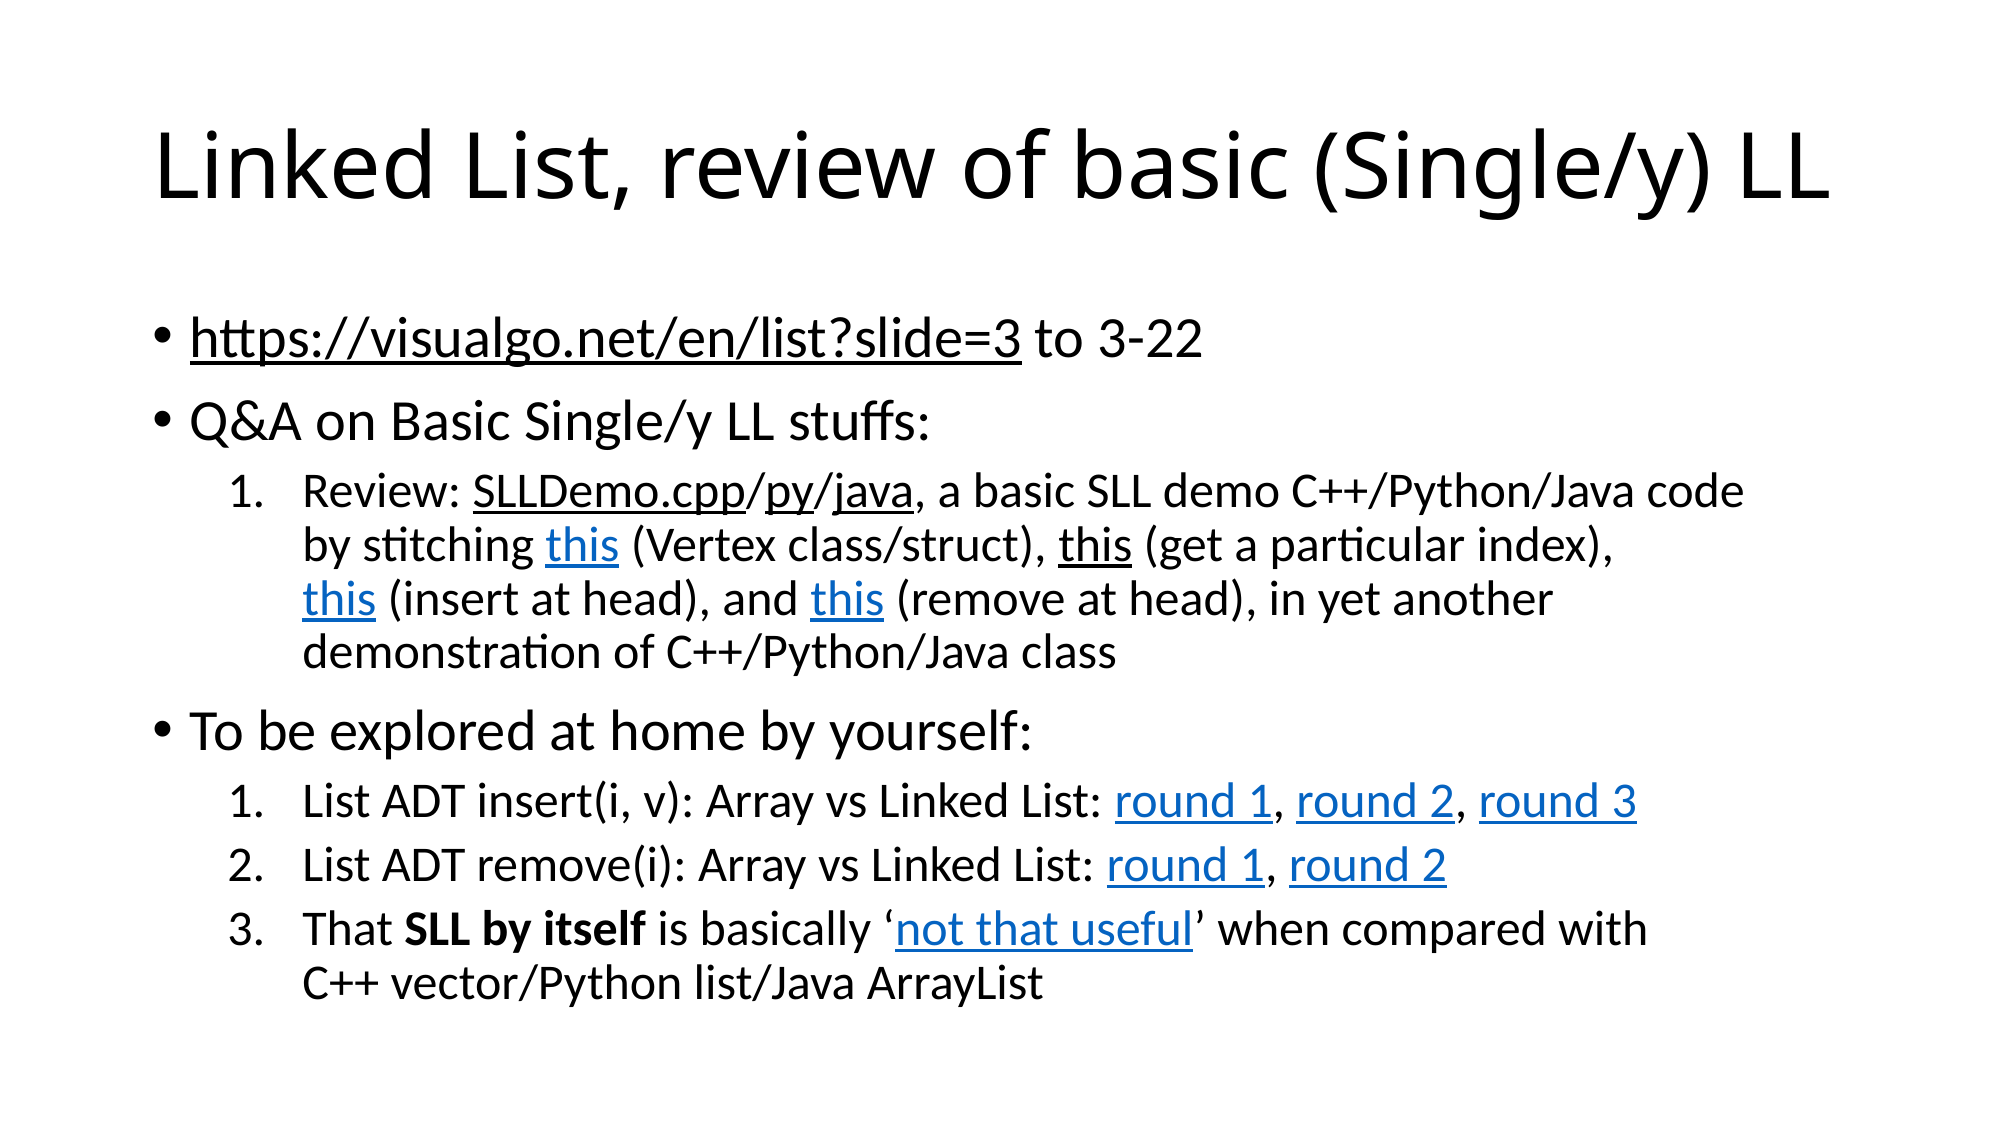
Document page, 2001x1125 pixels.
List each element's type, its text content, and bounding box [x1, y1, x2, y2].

title Linked List, review of basic (Single/y) LL [137, 59, 1863, 278]
list https://visualgo.net/en/list?slide=3 to 3-22 Q&A on Basic Single/y LL stuffs: Review: SLLDemo.cpp/py/java, a basic SLL demo C++/Python/Java code by stitching this (Vertex class/struct), this (get a particular index), this (insert at head), and this (remove at head), in yet another demonstration of C++/Python/Java class To be explored at home by yourself: List ADT insert(i, v): Array vs Linked List: round 1, round 2, round 3 List ADT remove(i): Array vs Linked List: round 1, round 2 That SLL by itself is basically ‘not that useful’ when compared with C++ vector/Python list/Java ArrayList [137, 299, 1863, 1125]
